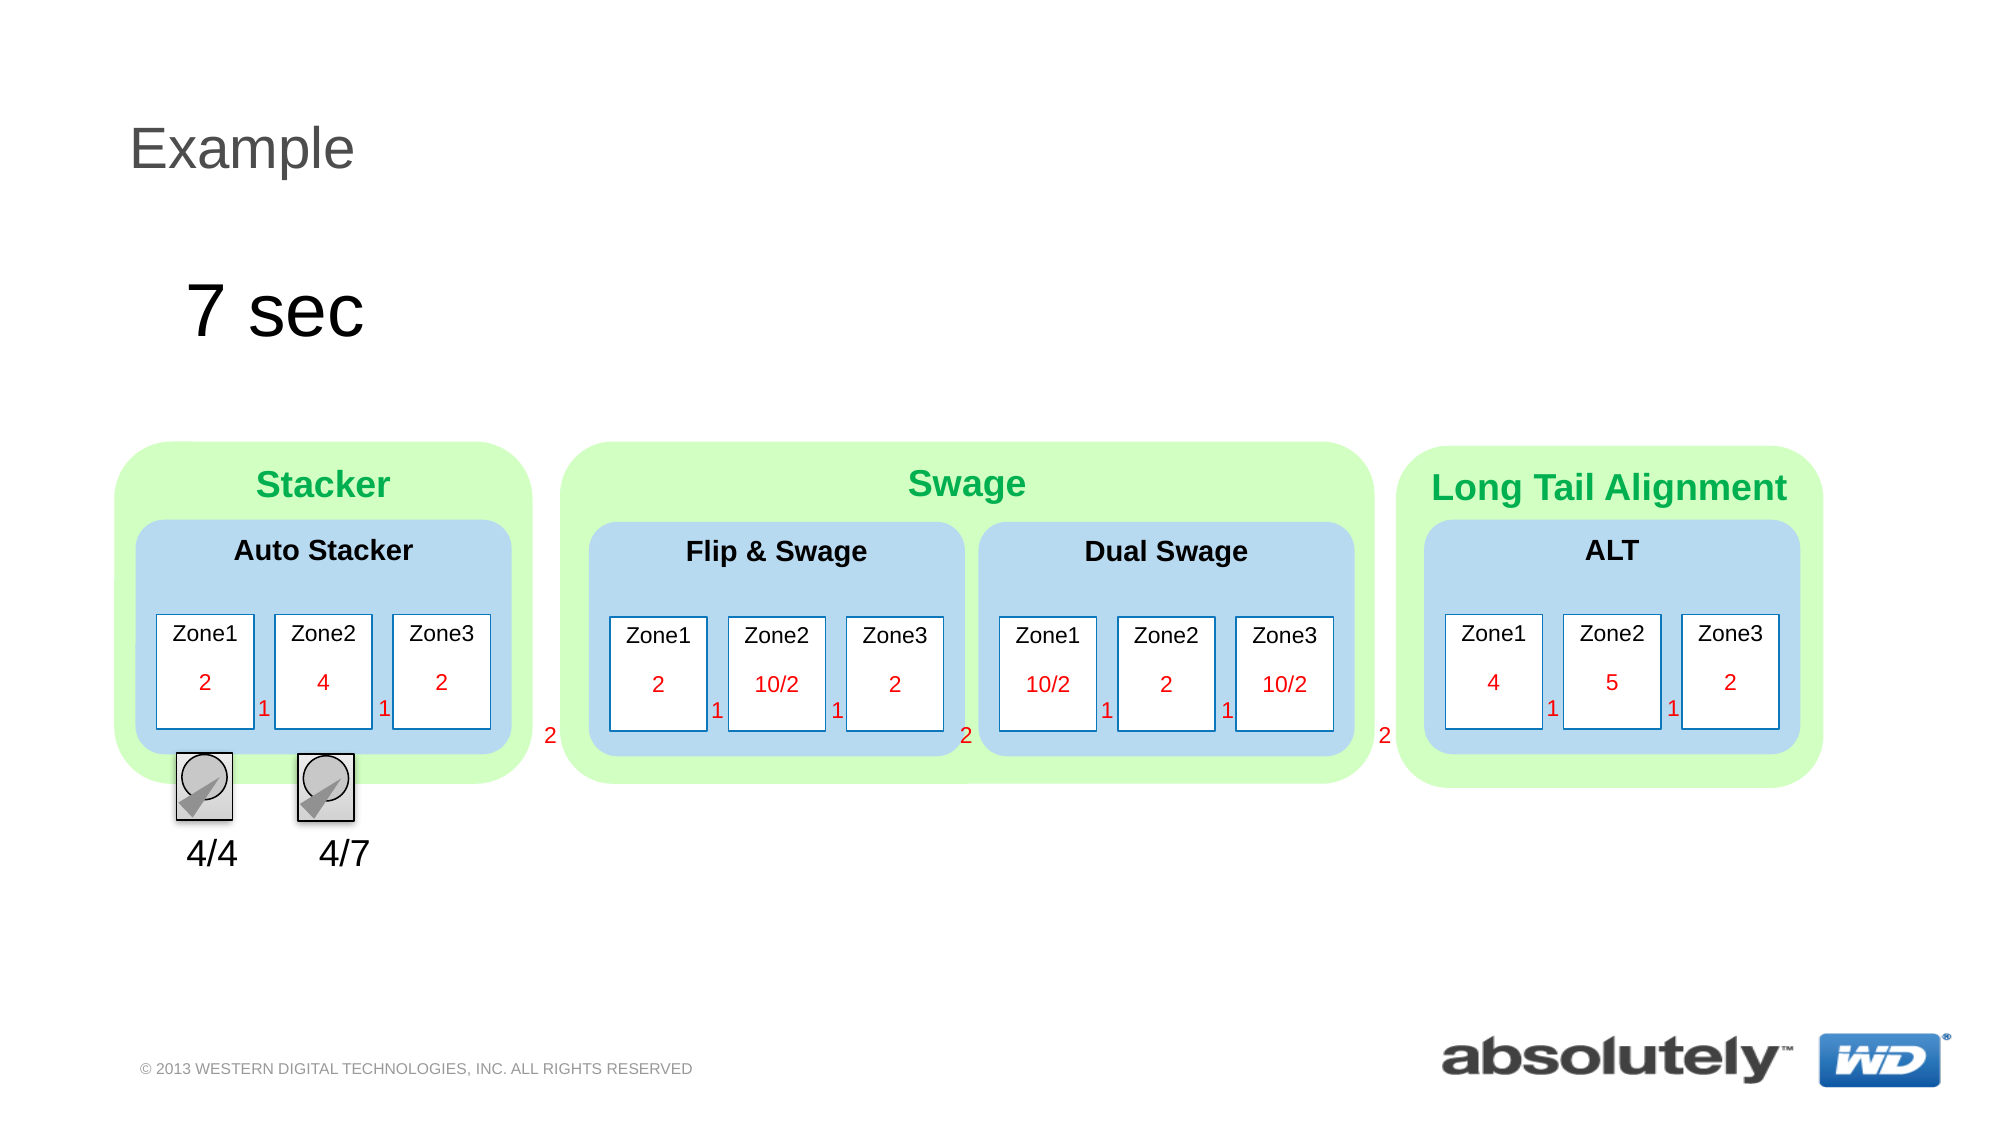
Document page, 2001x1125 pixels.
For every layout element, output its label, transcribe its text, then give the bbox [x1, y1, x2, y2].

text_box Stacker [114, 441, 533, 784]
text_box Zone1 10/2 [999, 616, 1097, 731]
text_box Zone3 2 [393, 614, 491, 729]
text_box 1 [243, 685, 286, 729]
text_box Dual Swage [978, 521, 1355, 757]
text_box Zone1 2 [156, 614, 254, 729]
text_box Auto Stacker [135, 519, 512, 755]
text_box Zone2 4 [274, 614, 373, 729]
text_box Zone3 2 [846, 616, 944, 731]
text_box 2 [529, 713, 572, 756]
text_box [176, 752, 233, 821]
text_box Zone1 4 [1445, 614, 1543, 729]
text_box Zone3 10/2 [1236, 616, 1334, 731]
text_box 4/4 [171, 821, 254, 881]
text_box 1 [696, 688, 739, 731]
text_box Swage [560, 441, 1375, 784]
text_box Flip & Swage [588, 521, 965, 757]
text_box Zone1 2 [609, 616, 708, 731]
text_box 1 [1652, 685, 1695, 729]
text_box 1 [1086, 688, 1129, 731]
text_box 2 [1363, 713, 1407, 756]
text_box Zone2 2 [1117, 616, 1216, 731]
title Example [114, 105, 1877, 194]
text_box 1 [1206, 688, 1249, 731]
text_box 1 [1531, 685, 1575, 729]
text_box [297, 753, 355, 822]
text_box 4/7 [303, 821, 386, 881]
text_box Long Tail Alignment [1395, 445, 1824, 788]
text_box 2 [945, 713, 988, 756]
text_box Zone2 10/2 [728, 616, 826, 731]
text_box 1 [816, 688, 860, 731]
text_box 7 sec [170, 253, 380, 359]
text_box Zone3 2 [1682, 614, 1780, 729]
text_box Zone2 5 [1563, 614, 1661, 729]
text_box ALT [1424, 519, 1801, 755]
picture [1437, 1031, 1954, 1089]
text_box 1 [363, 685, 406, 729]
